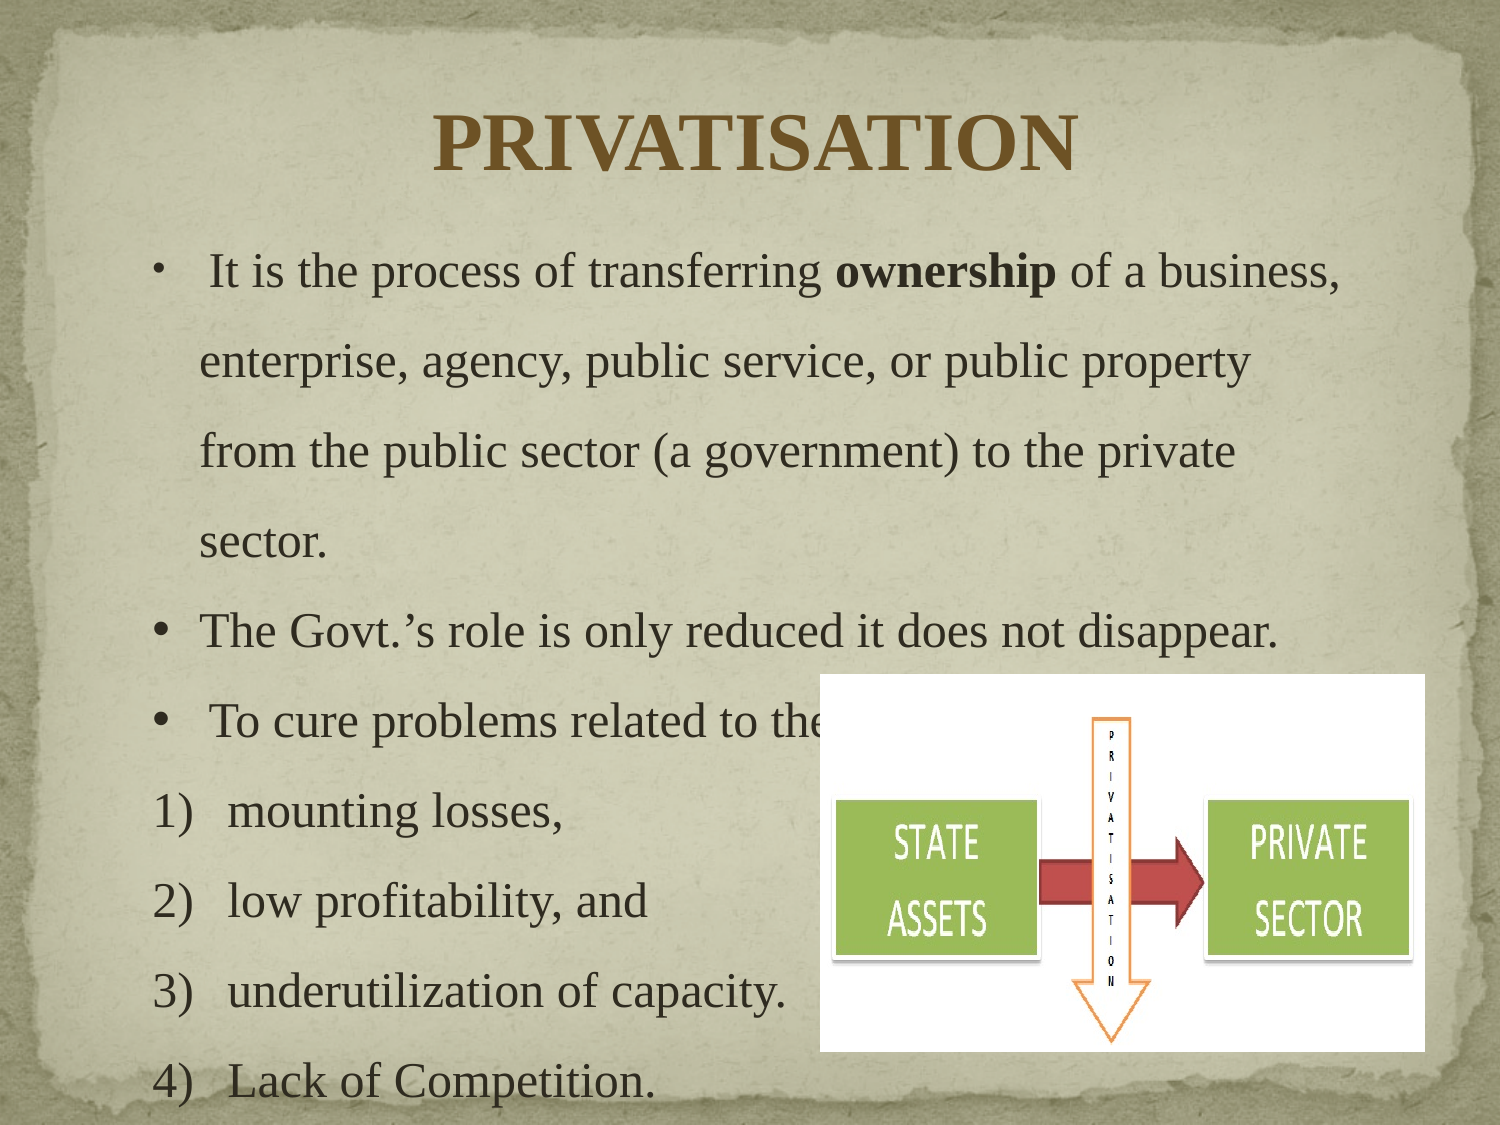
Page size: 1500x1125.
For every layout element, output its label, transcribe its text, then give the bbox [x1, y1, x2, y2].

text_box PRIVATISATION [74, 79, 1438, 195]
picture [820, 674, 1426, 1053]
text_box It is the process of transferring ownership of a business, enterprise, agency, public service, or public property from the public sector (a government) to the private sector. The Govt.’s role is only reduced it does not disappear. To cure problems related to the public sector mounting losses, low profitability, and underutilization of capacity. Lack of Competition. [137, 200, 1375, 1125]
